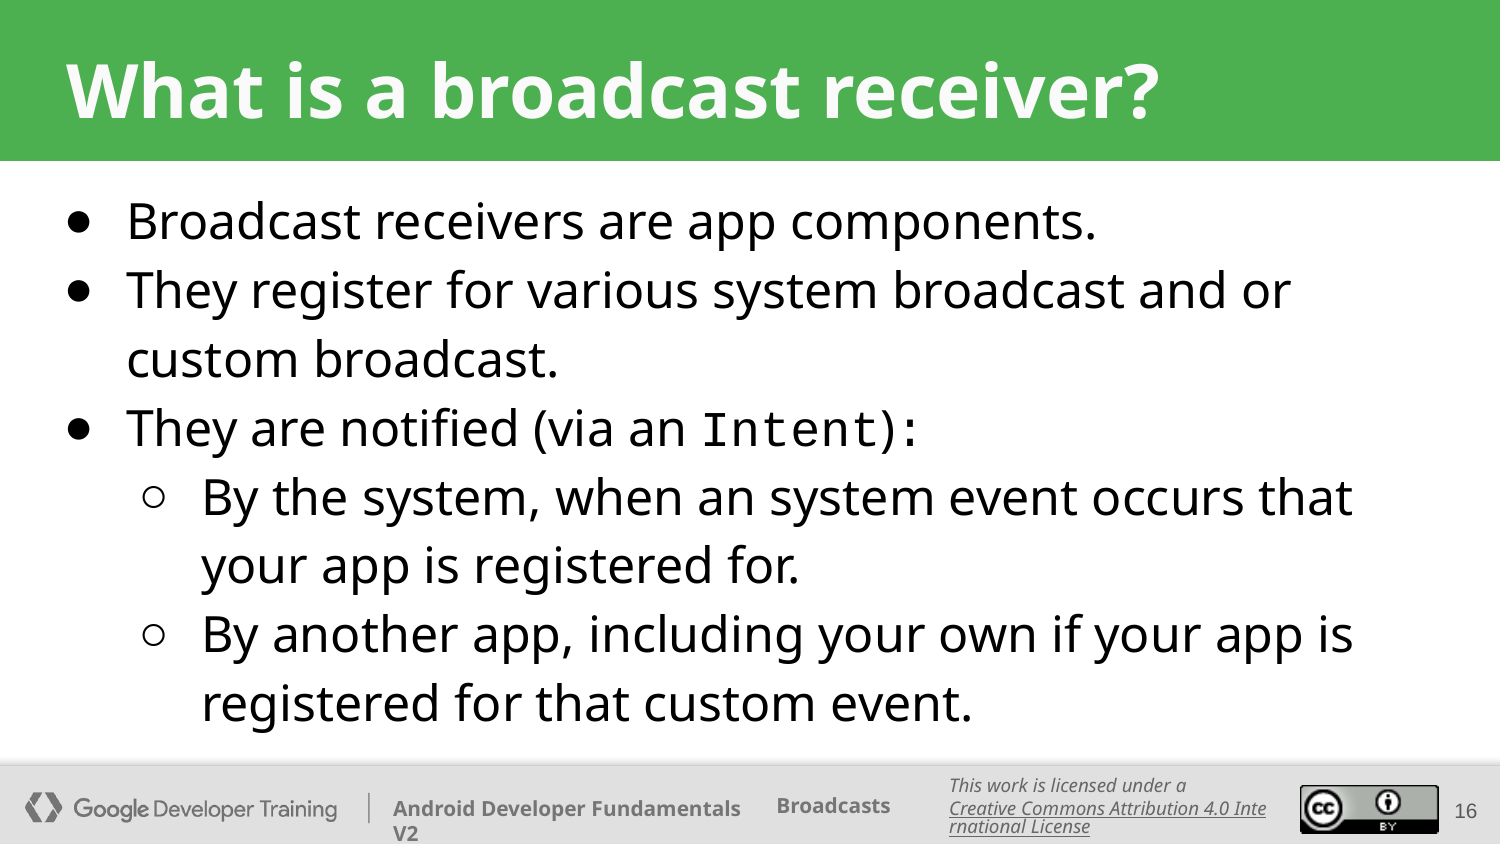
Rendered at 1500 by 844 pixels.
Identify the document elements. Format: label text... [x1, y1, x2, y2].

slide_number ‹#› [1402, 777, 1493, 842]
picture [0, 161, 1500, 844]
title What is a broadcast receiver? [51, 28, 1449, 122]
text_box Broadcast receivers are app components. They register for various system broadcast and or custom broadcast. They are notified (via an Intent): By the system, when an system event occurs that your app is registered for. By another app, including your own if your app is registered for that custom event. [35, 170, 1449, 742]
